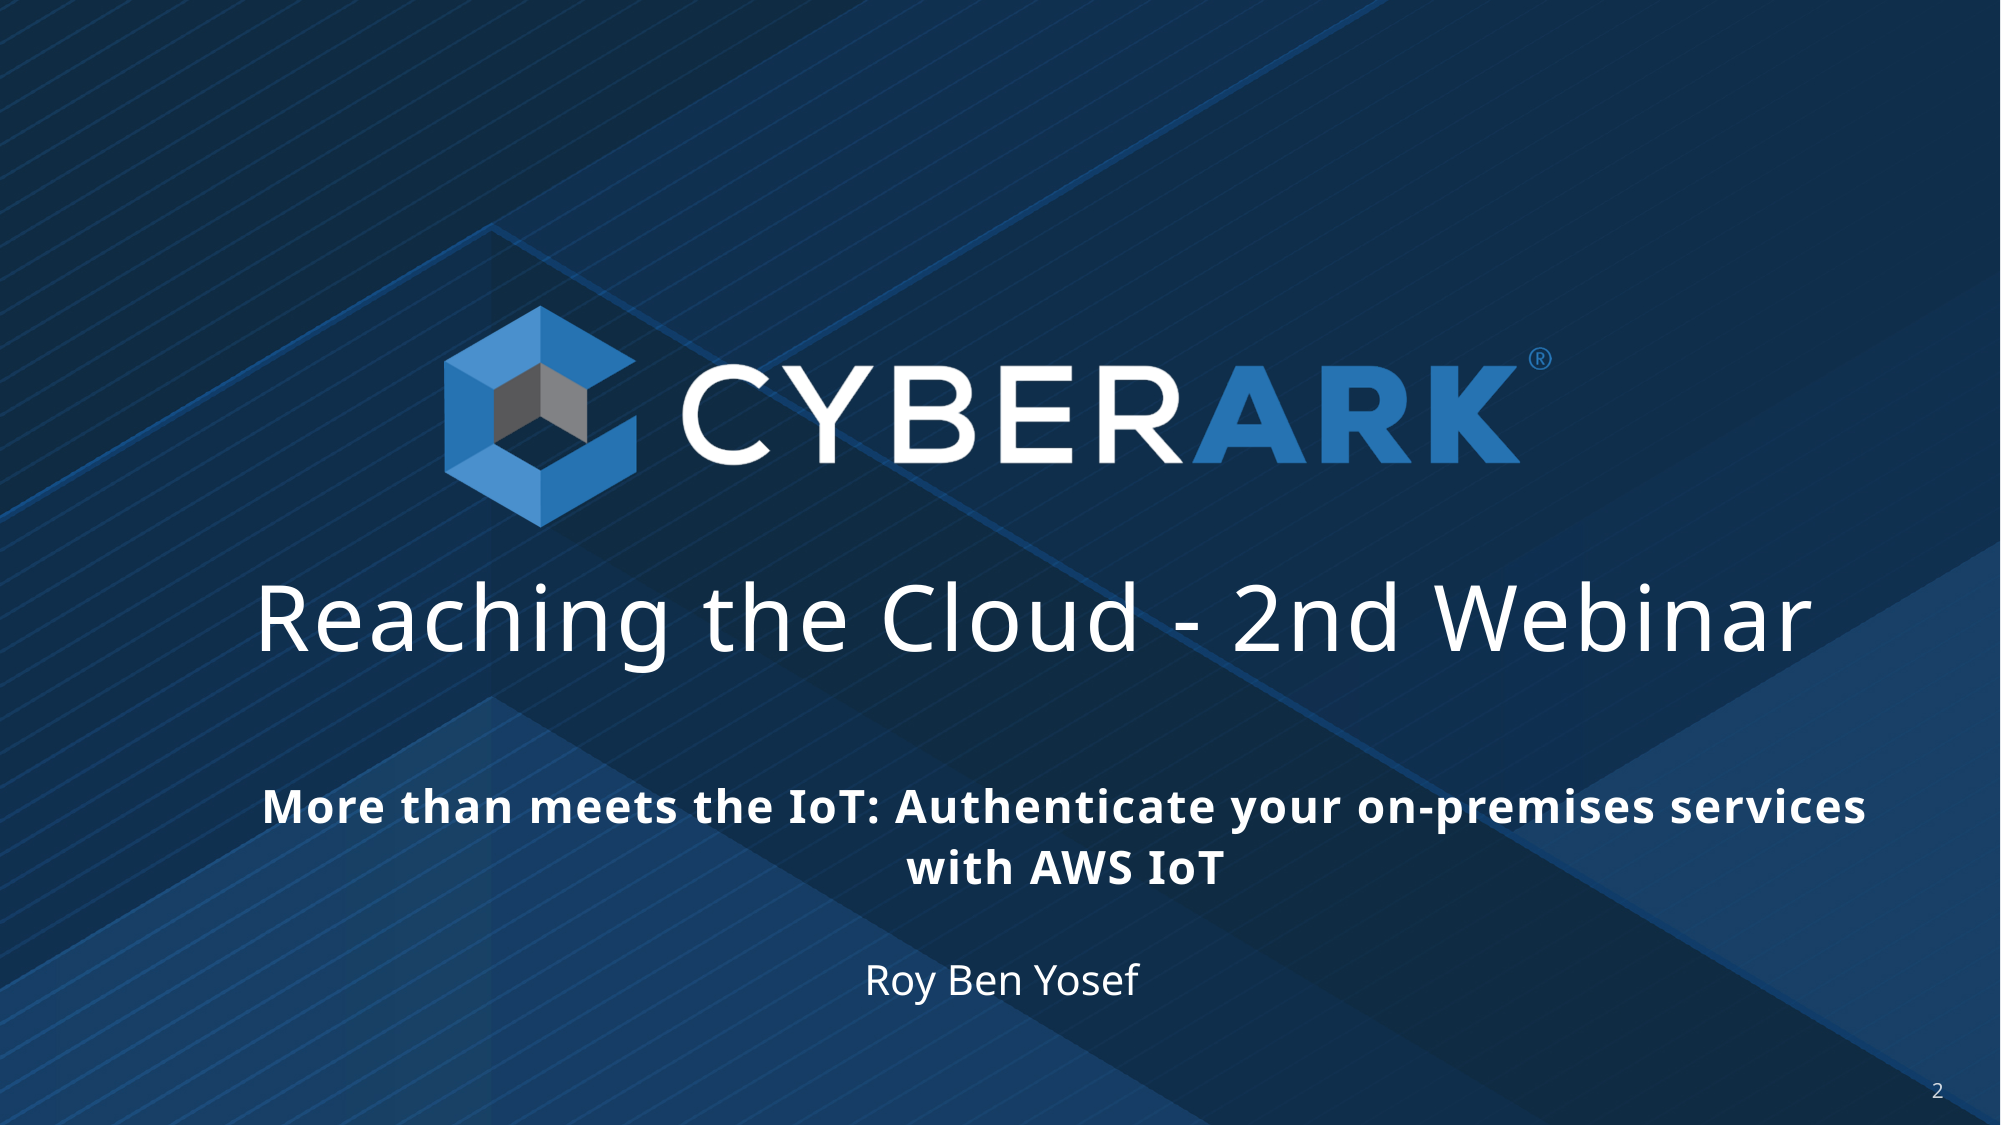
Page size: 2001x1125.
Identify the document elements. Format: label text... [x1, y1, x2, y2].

subtitle More than meets the IoT: Authenticate your on-premises services with AWS IoT [215, 772, 1916, 895]
slide_number 2 [1758, 1077, 1944, 1108]
picture [0, 0, 2001, 1125]
title Reaching the Cloud - 2nd Webinar [184, 568, 1885, 669]
text_box Roy Ben Yosef [663, 946, 1339, 1058]
